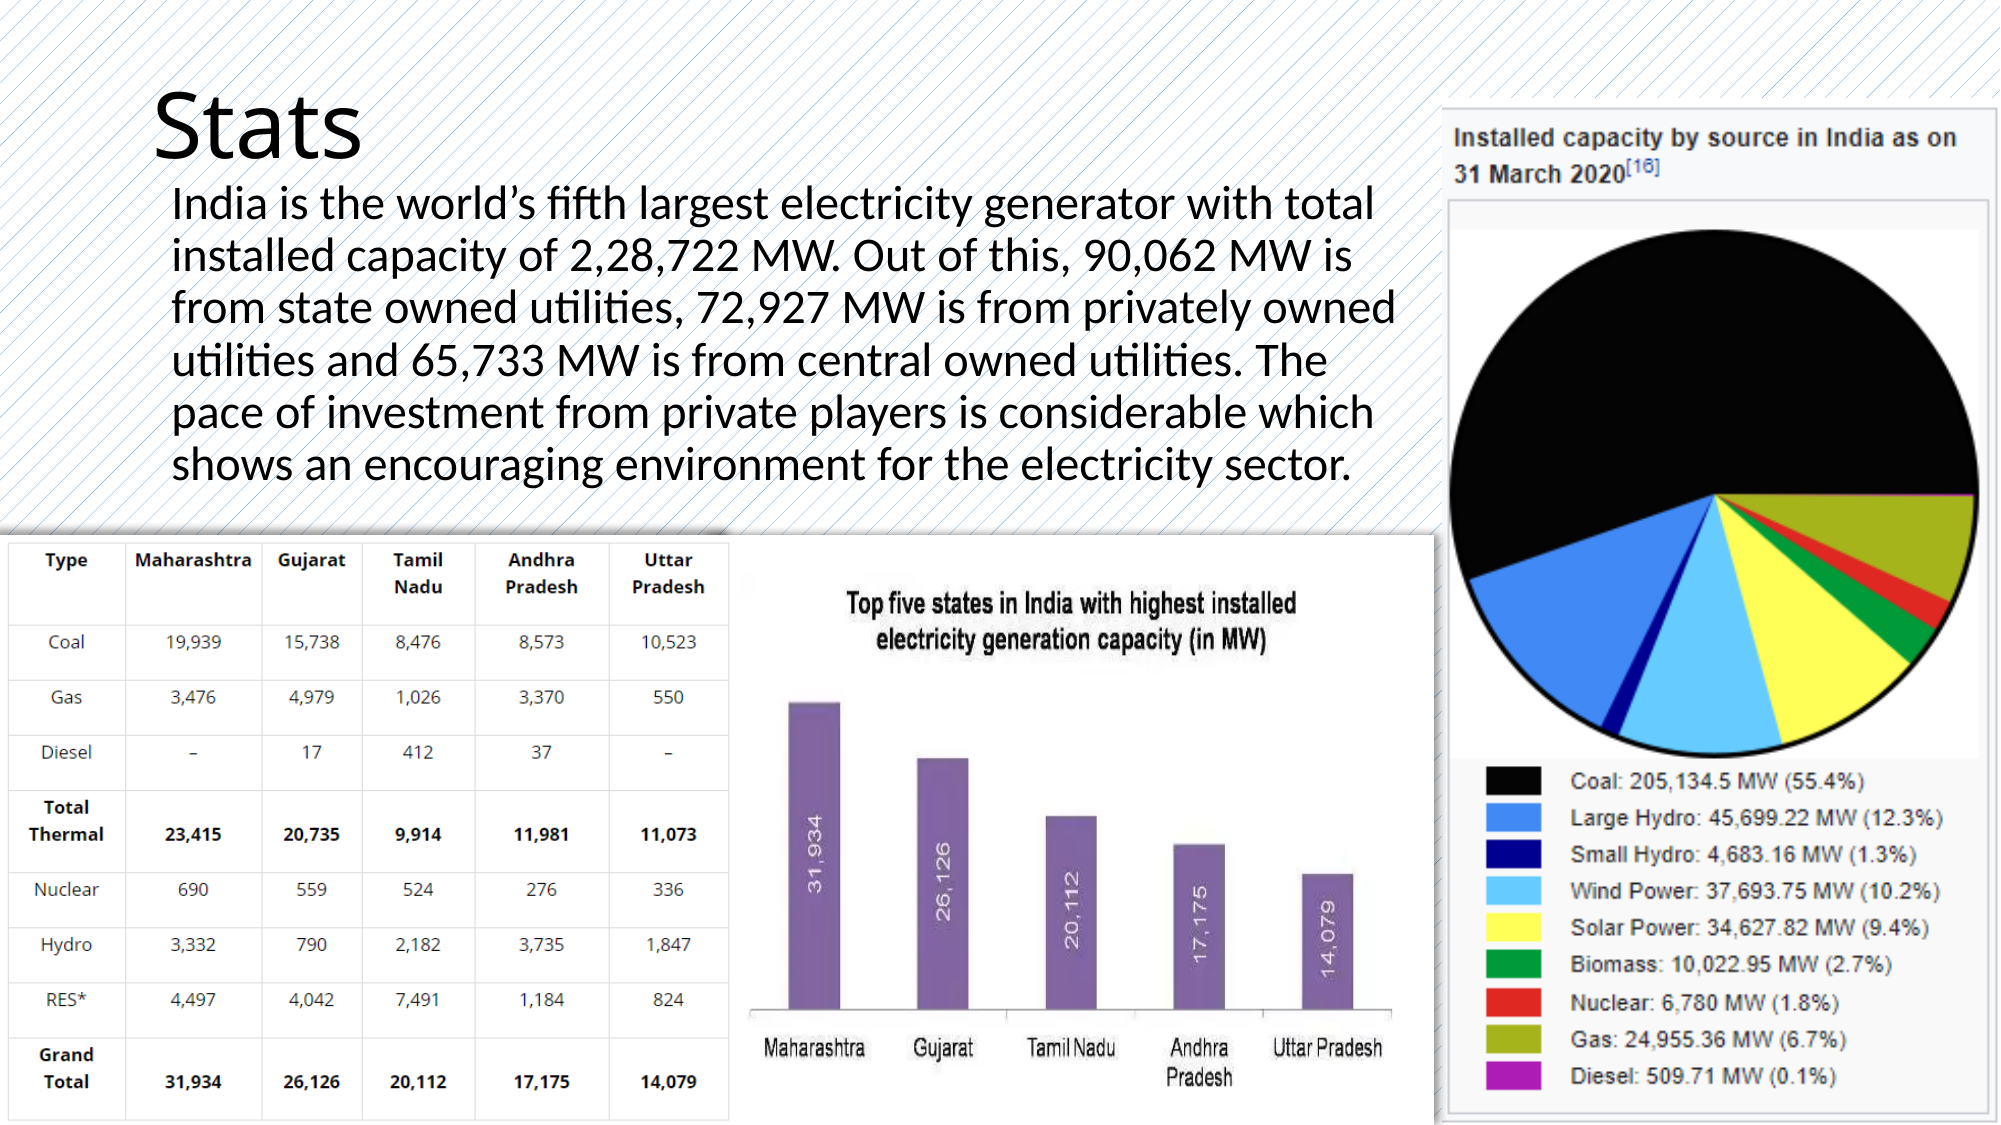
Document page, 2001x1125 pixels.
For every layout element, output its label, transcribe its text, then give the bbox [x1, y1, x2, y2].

list India is the world’s fifth largest electricity generator with total installed capacity of 2,28,722 MW. Out of this, 90,062 MW is from state owned utilities, 72,927 MW is from privately owned utilities and 65,733 MW is from central owned utilities. The pace of investment from private players is considerable which shows an encouraging environment for the electricity sector. [156, 170, 1442, 531]
picture [1442, 98, 2000, 1125]
title Stats [137, 59, 1424, 199]
picture [0, 535, 1434, 1125]
